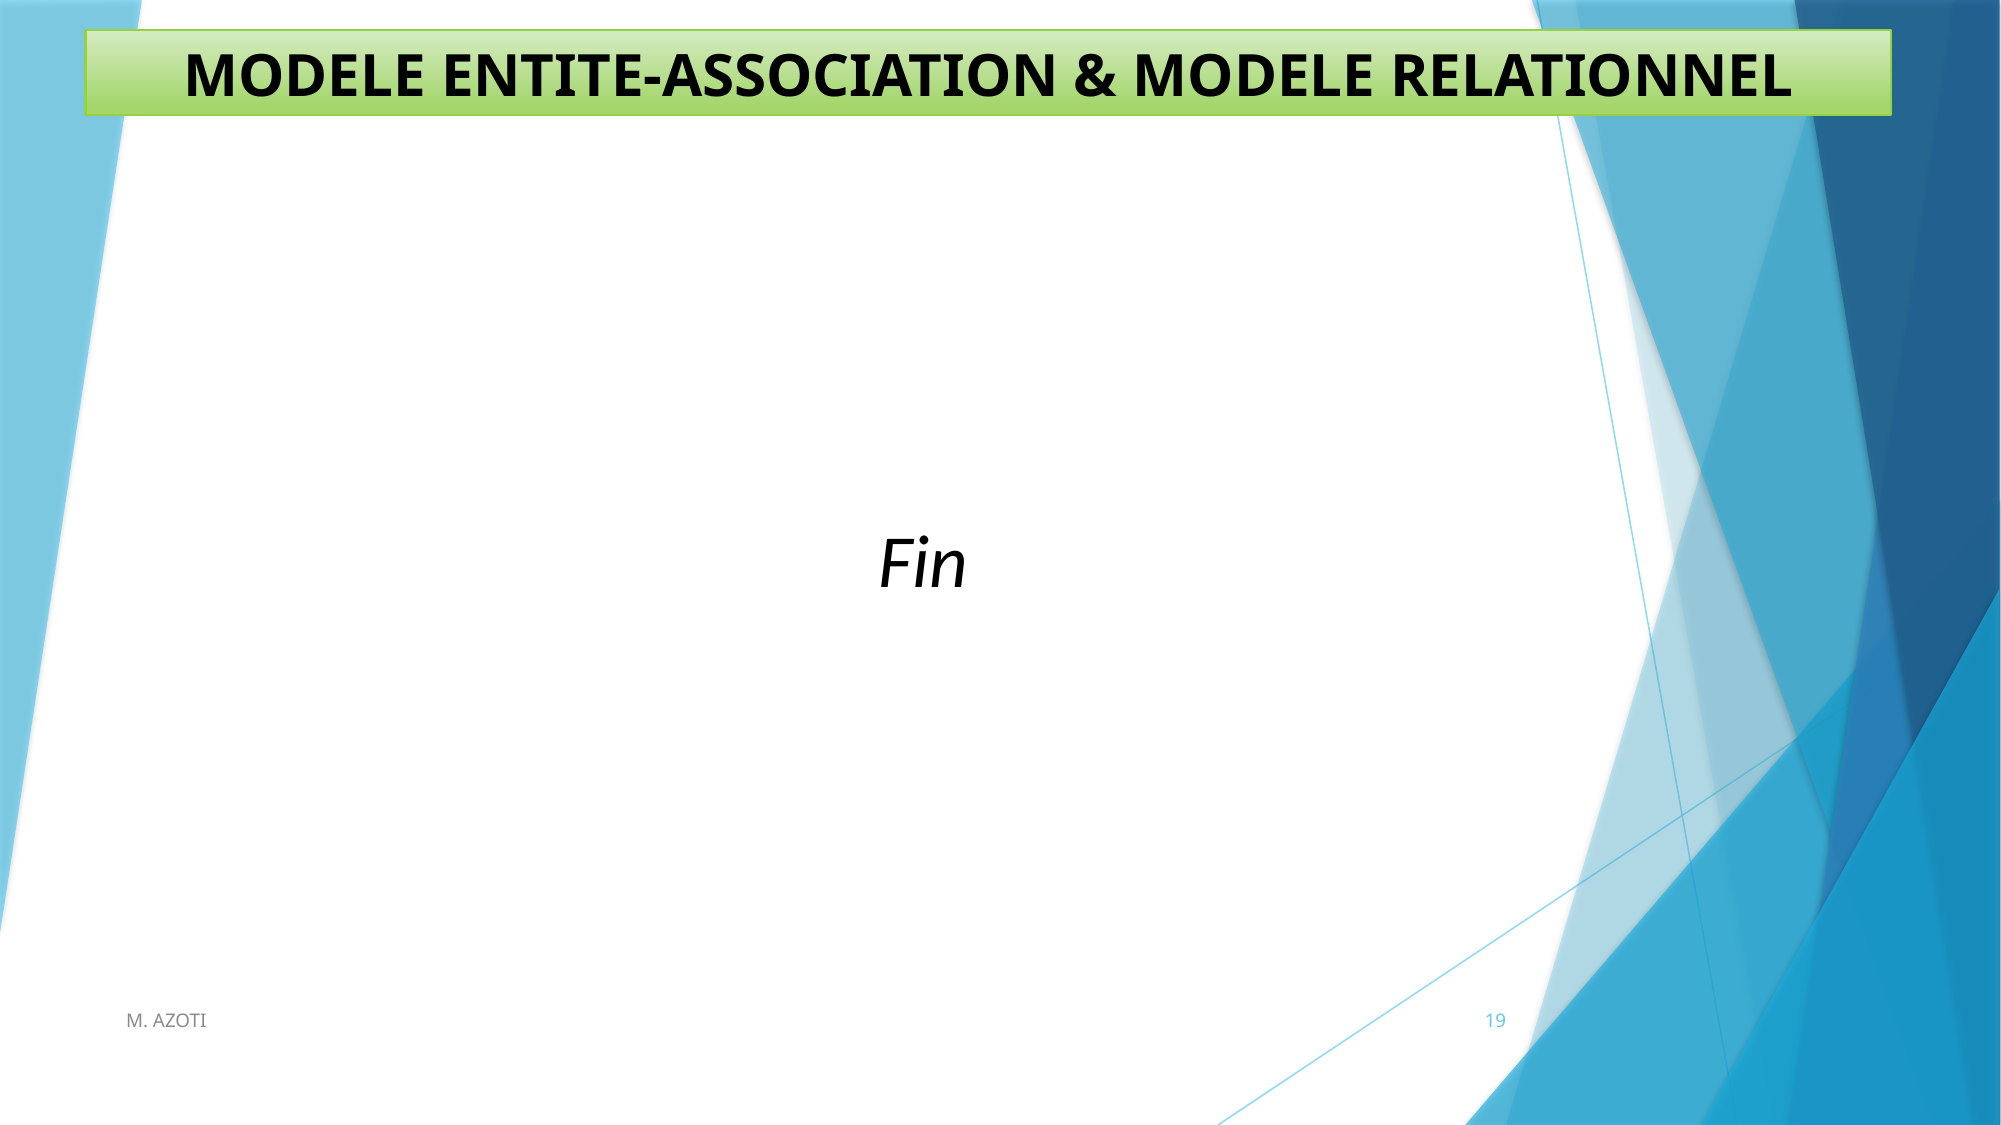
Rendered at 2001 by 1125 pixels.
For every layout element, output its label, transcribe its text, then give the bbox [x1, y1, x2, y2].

slide_number 19 [1409, 991, 1522, 1051]
text_box Fin [863, 505, 1192, 611]
text_box MODELE ENTITE-ASSOCIATION & MODELE RELATIONNEL [84, 29, 1892, 116]
footer M. AZOTI [111, 991, 1145, 1051]
